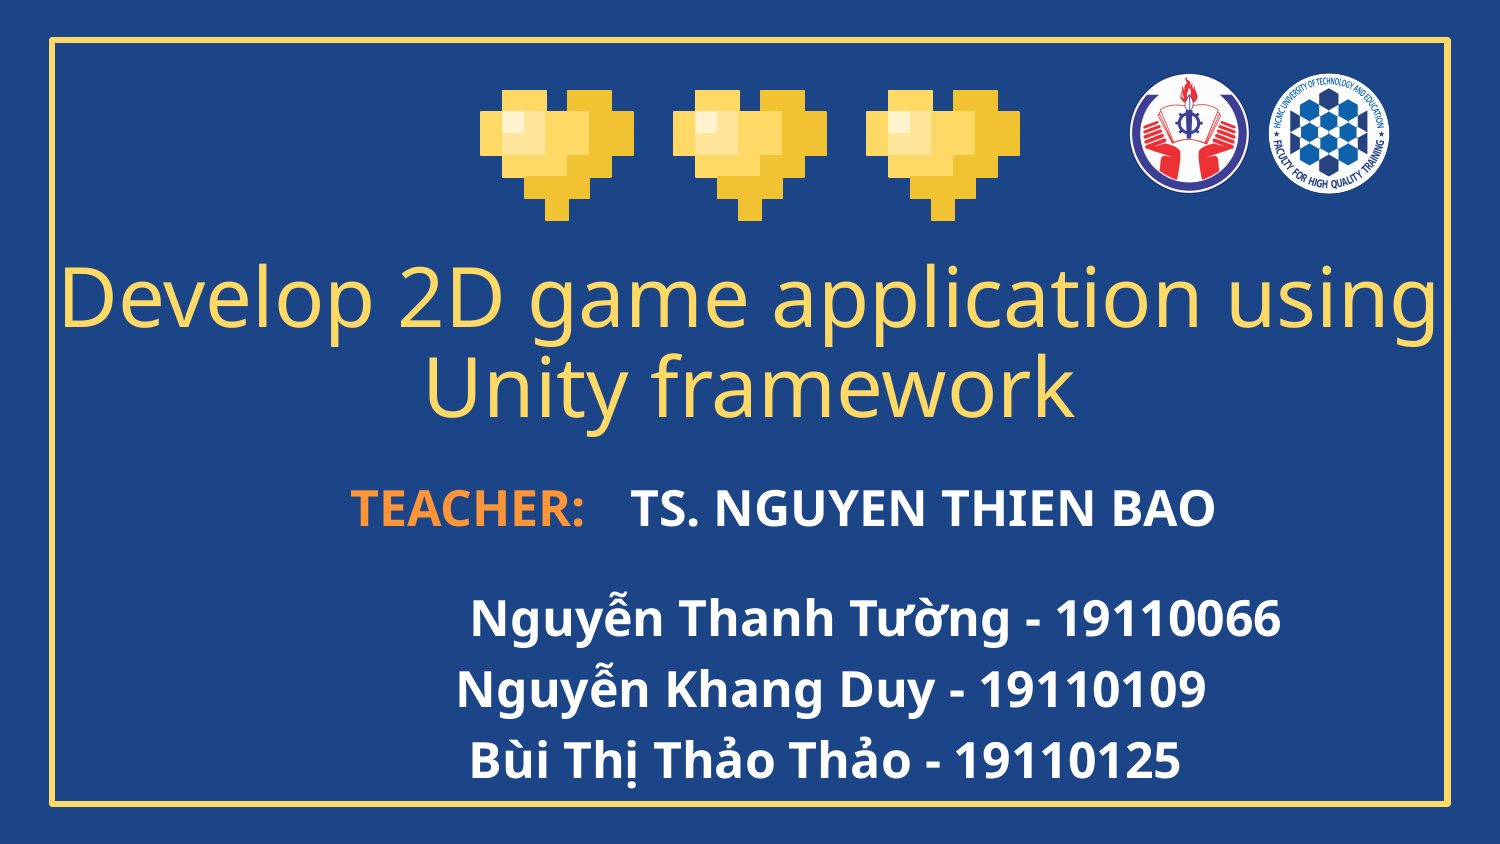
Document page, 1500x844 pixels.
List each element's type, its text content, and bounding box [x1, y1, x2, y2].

picture [1268, 73, 1390, 194]
picture [1129, 73, 1251, 199]
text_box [480, 90, 633, 221]
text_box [866, 90, 1019, 221]
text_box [303, 468, 1294, 545]
title Develop 2D game application using Unity framework [0, 150, 1500, 451]
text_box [673, 90, 826, 221]
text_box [308, 579, 1256, 798]
